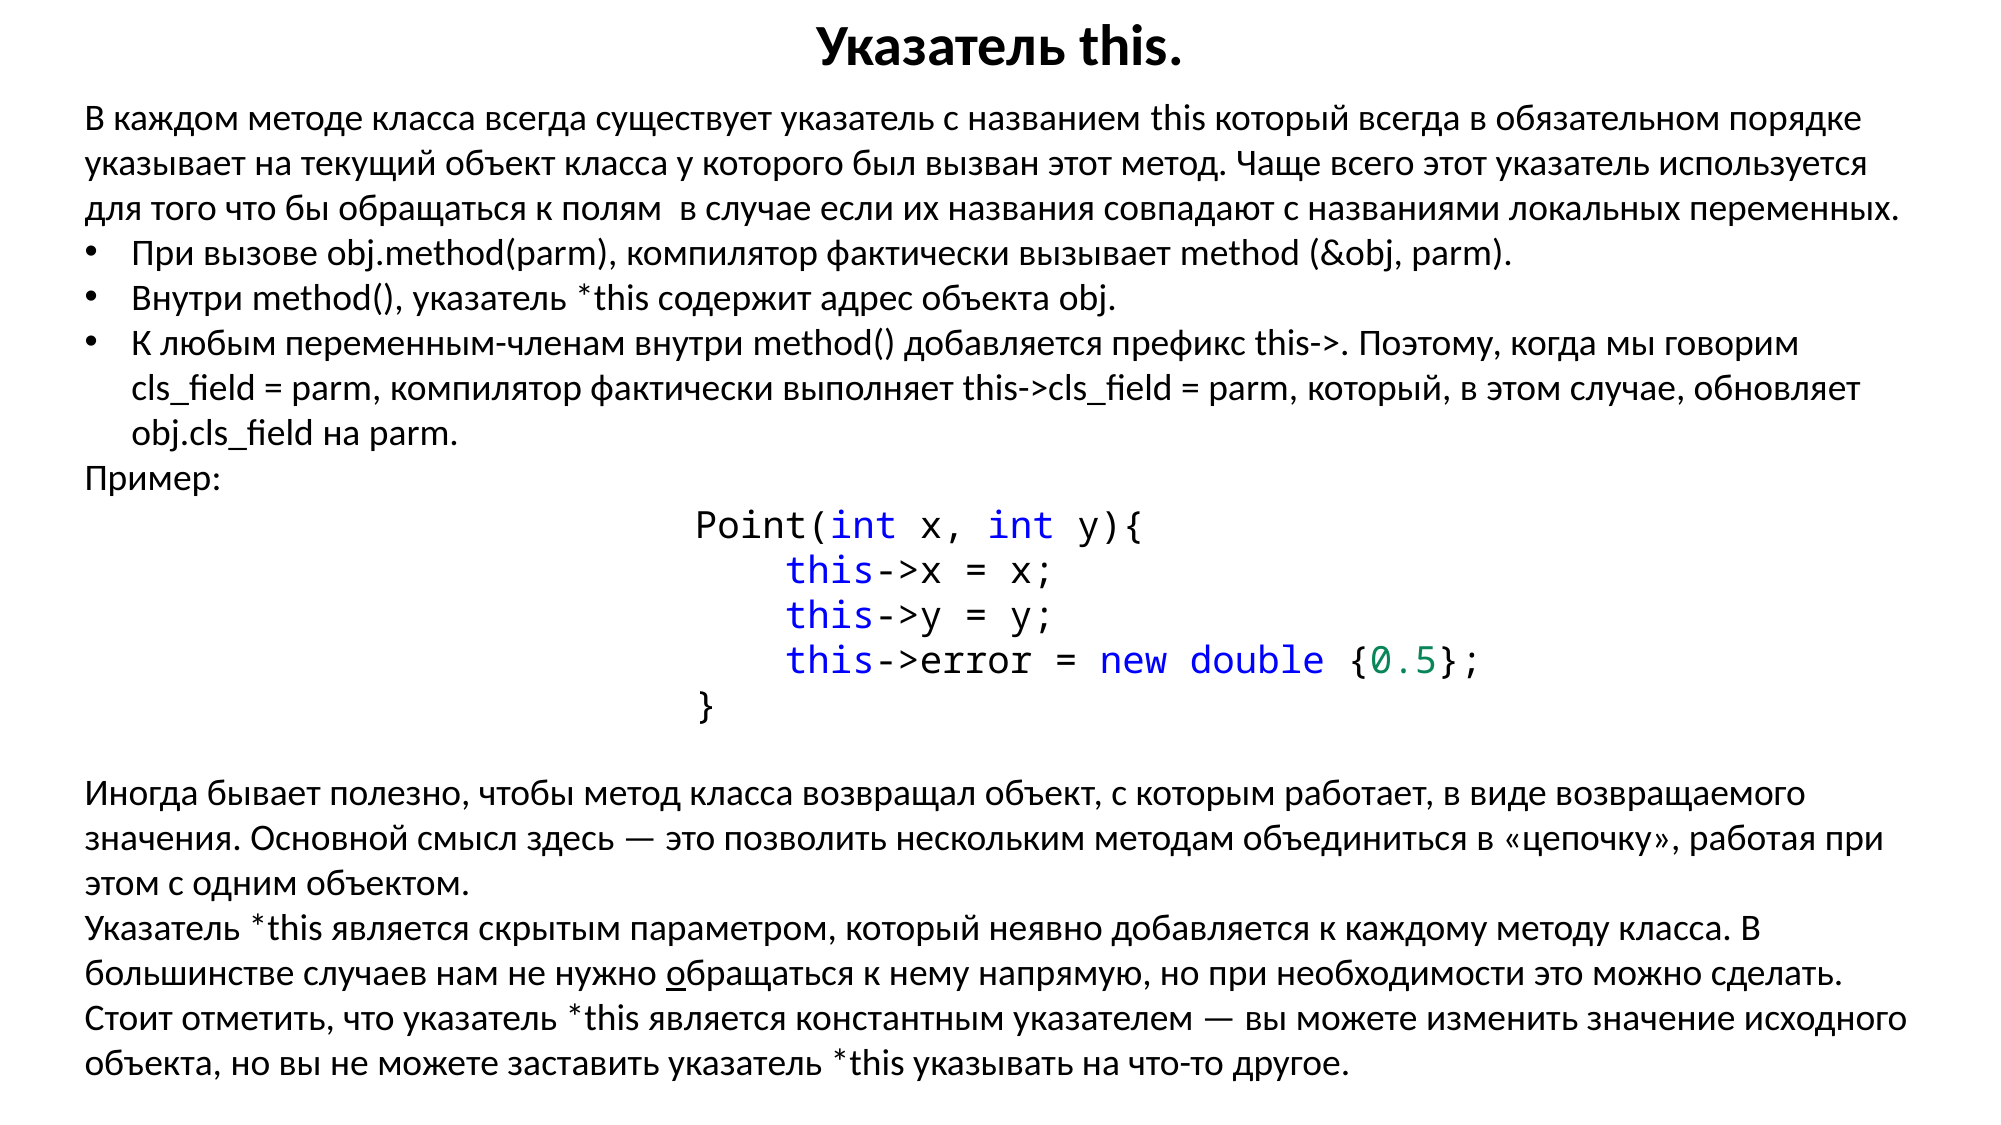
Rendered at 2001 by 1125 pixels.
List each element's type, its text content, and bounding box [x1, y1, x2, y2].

text_box Указатель this. [801, 0, 1199, 85]
text_box В каждом методе класса всегда существует указатель с названием this который всегда в обязательном порядке указывает на текущий объект класса у которого был вызван этот метод. Чаще всего этот указатель используется для того что бы обращаться к полям в случае если их названия совпадают с названиями локальных переменных. При вызове obj.method(parm), компилятор фактически вызывает method (&obj, parm). Внутри method(), указатель *this содержит адрес объекта obj. К любым переменным-членам внутри method() добавляется префикс this->. Поэтому, когда мы говорим cls_field = parm, компилятор фактически выполняет this->cls_field = parm, который, в этом случае, обновляет obj.cls_field на parm. Пример: Иногда бывает полезно, чтобы метод класса возвращал объект, с которым работает, в виде возвращаемого значения. Основной смысл здесь — это позволить нескольким методам объединиться в «цепочку», работая при этом с одним объектом. Указатель *this является скрытым параметром, который неявно добавляется к каждому методу класса. В большинстве случаев нам не нужно обращаться к нему напрямую, но при необходимости это можно сделать. Стоит отметить, что указатель *this является константным указателем — вы можете изменить значение исходного объекта, но вы не можете заставить указатель *this указывать на что-то другое. [69, 85, 1931, 1091]
text_box Point(int x, int y){ this->x = x; this->y = y; this->error = new double {0.5}; } [500, 493, 1500, 734]
